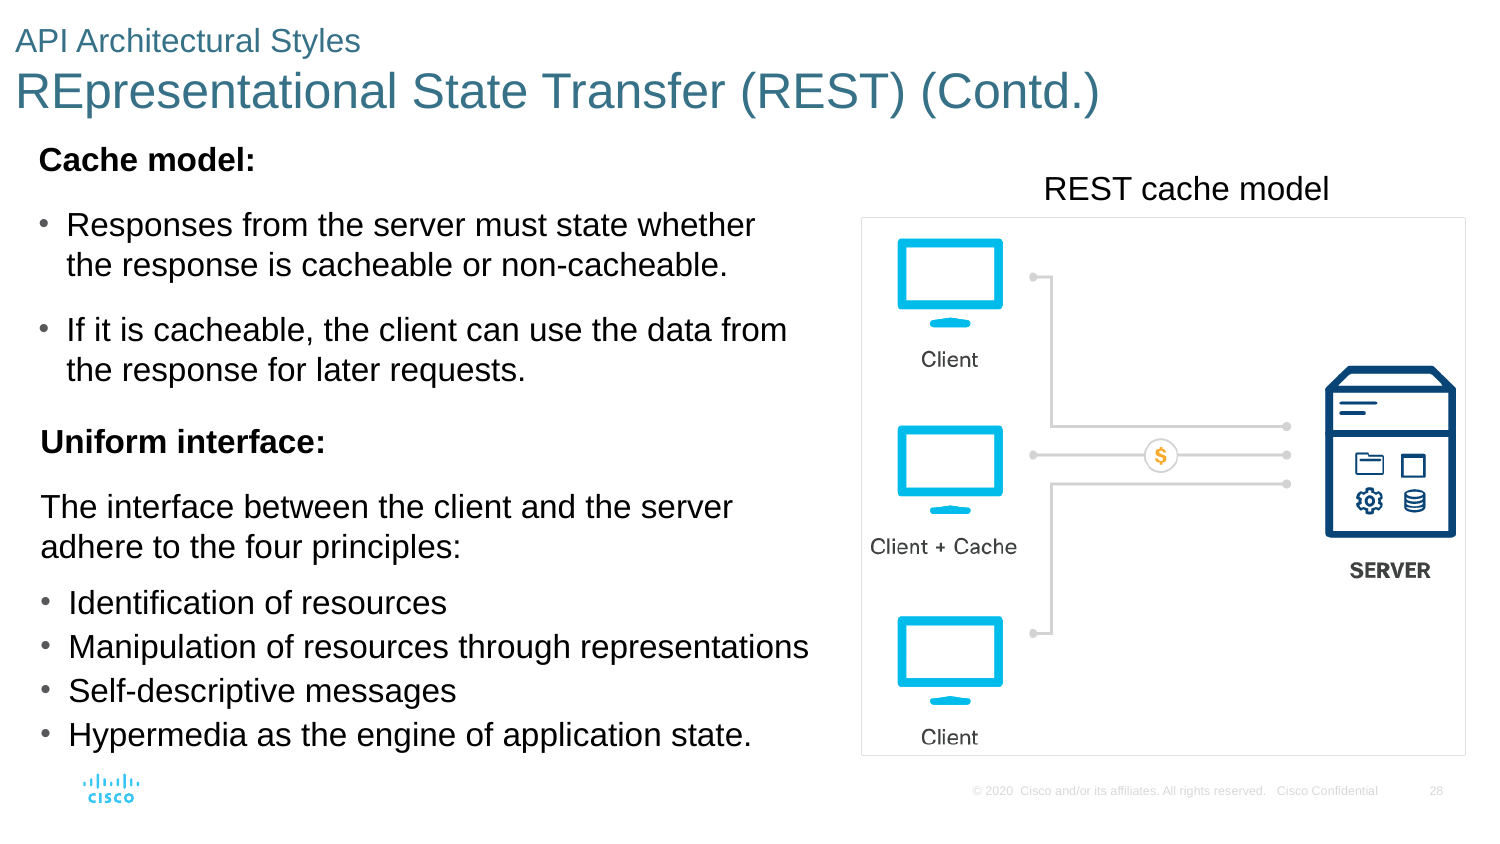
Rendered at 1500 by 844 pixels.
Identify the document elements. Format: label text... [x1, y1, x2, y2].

list Cache model: Responses from the server must state whether the response is cacheable or non-cacheable. If it is cacheable, the client can use the data from the response for later requests. [23, 131, 842, 413]
text_box REST cache model [957, 160, 1432, 211]
title API Architectural Styles REpresentational State Transfer (REST) (Contd.) [0, 6, 1500, 131]
picture [855, 212, 1471, 758]
text_box Uniform interface: The interface between the client and the server adhere to the four principles: Identification of resources Manipulation of resources through representations Self-descriptive messages Hypermedia as the engine of application state. [25, 412, 856, 844]
